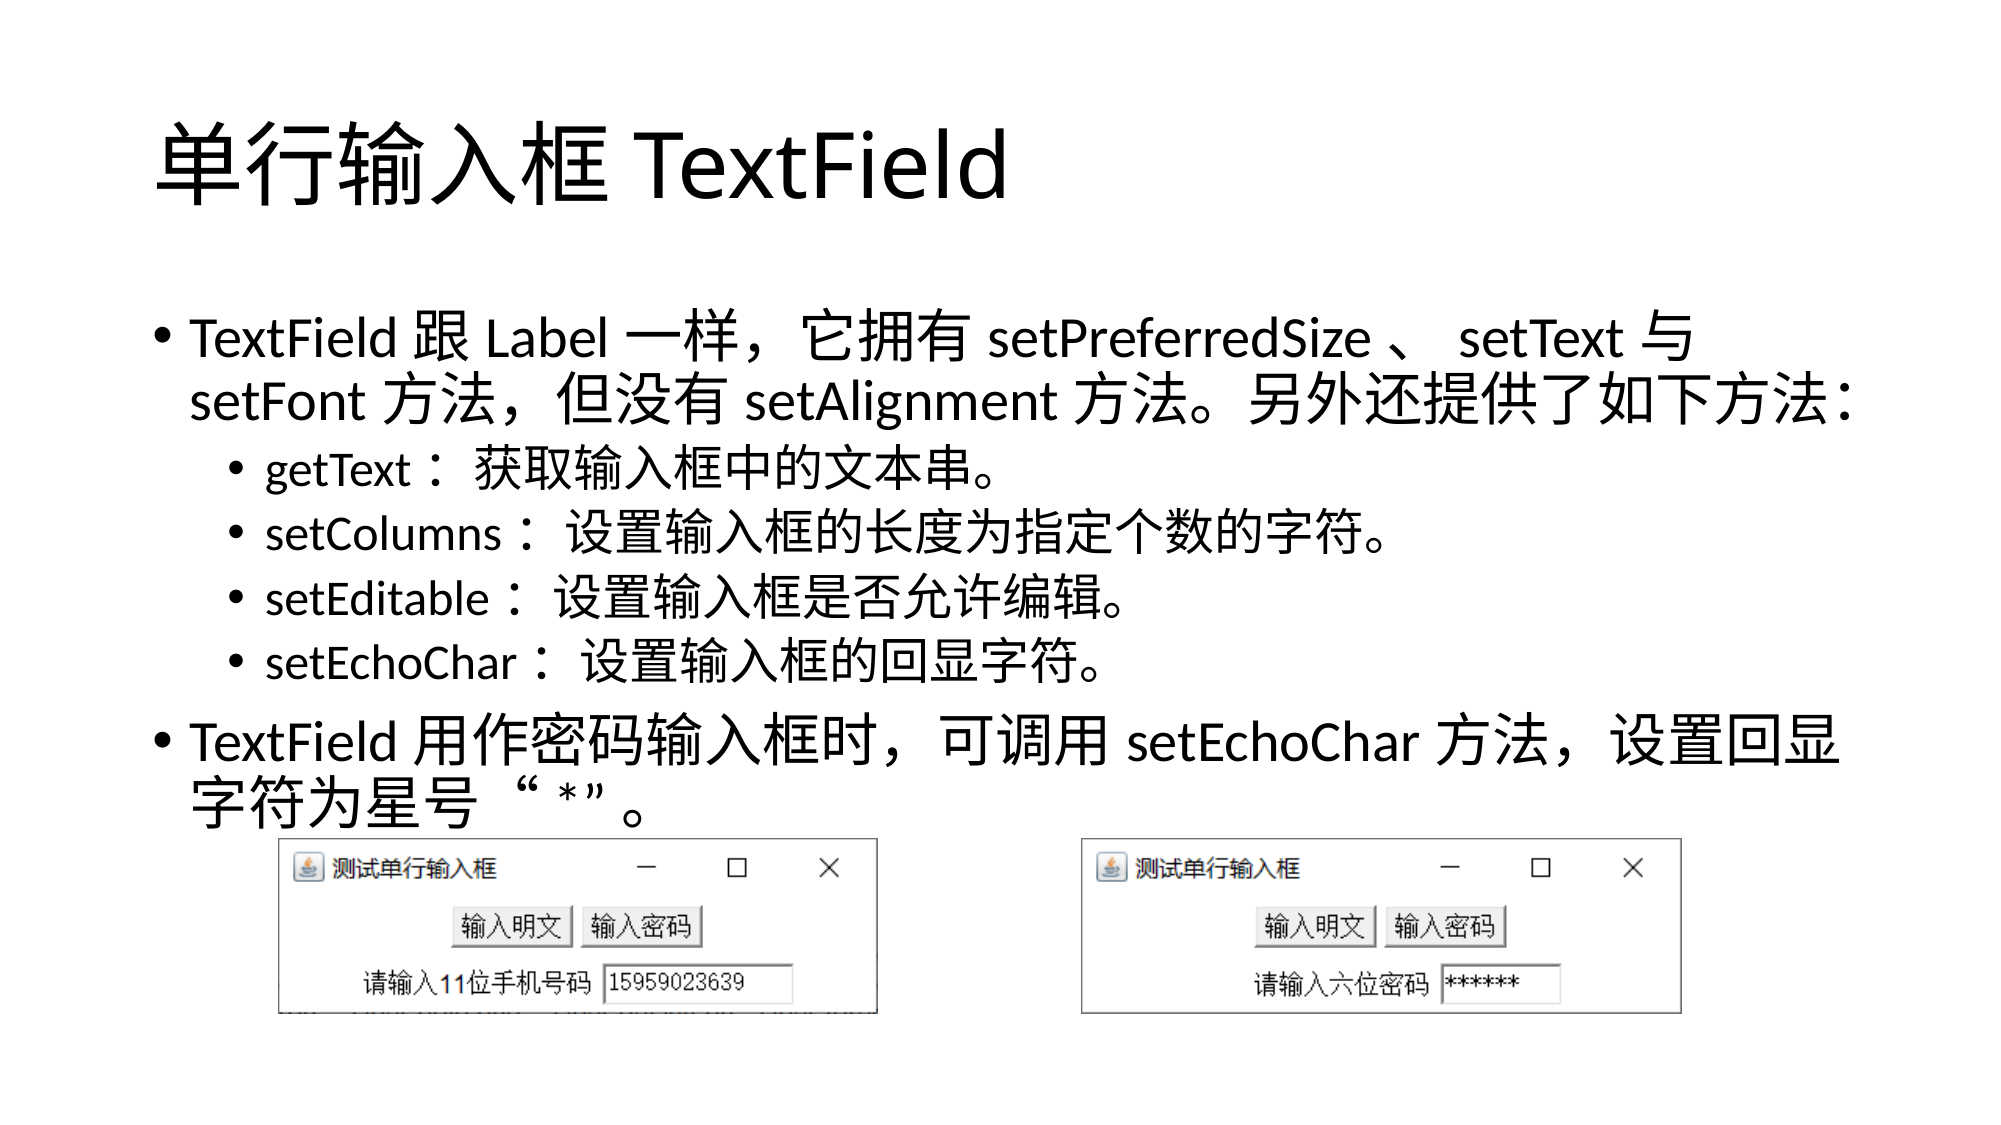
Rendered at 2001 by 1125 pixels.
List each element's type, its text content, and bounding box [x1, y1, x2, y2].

picture [1081, 838, 1682, 1014]
list TextField跟Label一样，它拥有setPreferredSize、setText与setFont方法，但没有setAlignment方法。另外还提供了如下方法： getText：获取输入框中的文本串。 setColumns：设置输入框的长度为指定个数的字符。 setEditable：设置输入框是否允许编辑。 setEchoChar：设置输入框的回显字符。 TextField用作密码输入框时，可调用setEchoChar方法，设置回显字符为星号“*”。 [137, 299, 1863, 1014]
picture [277, 838, 878, 1014]
title 单行输入框TextField [137, 59, 1863, 278]
